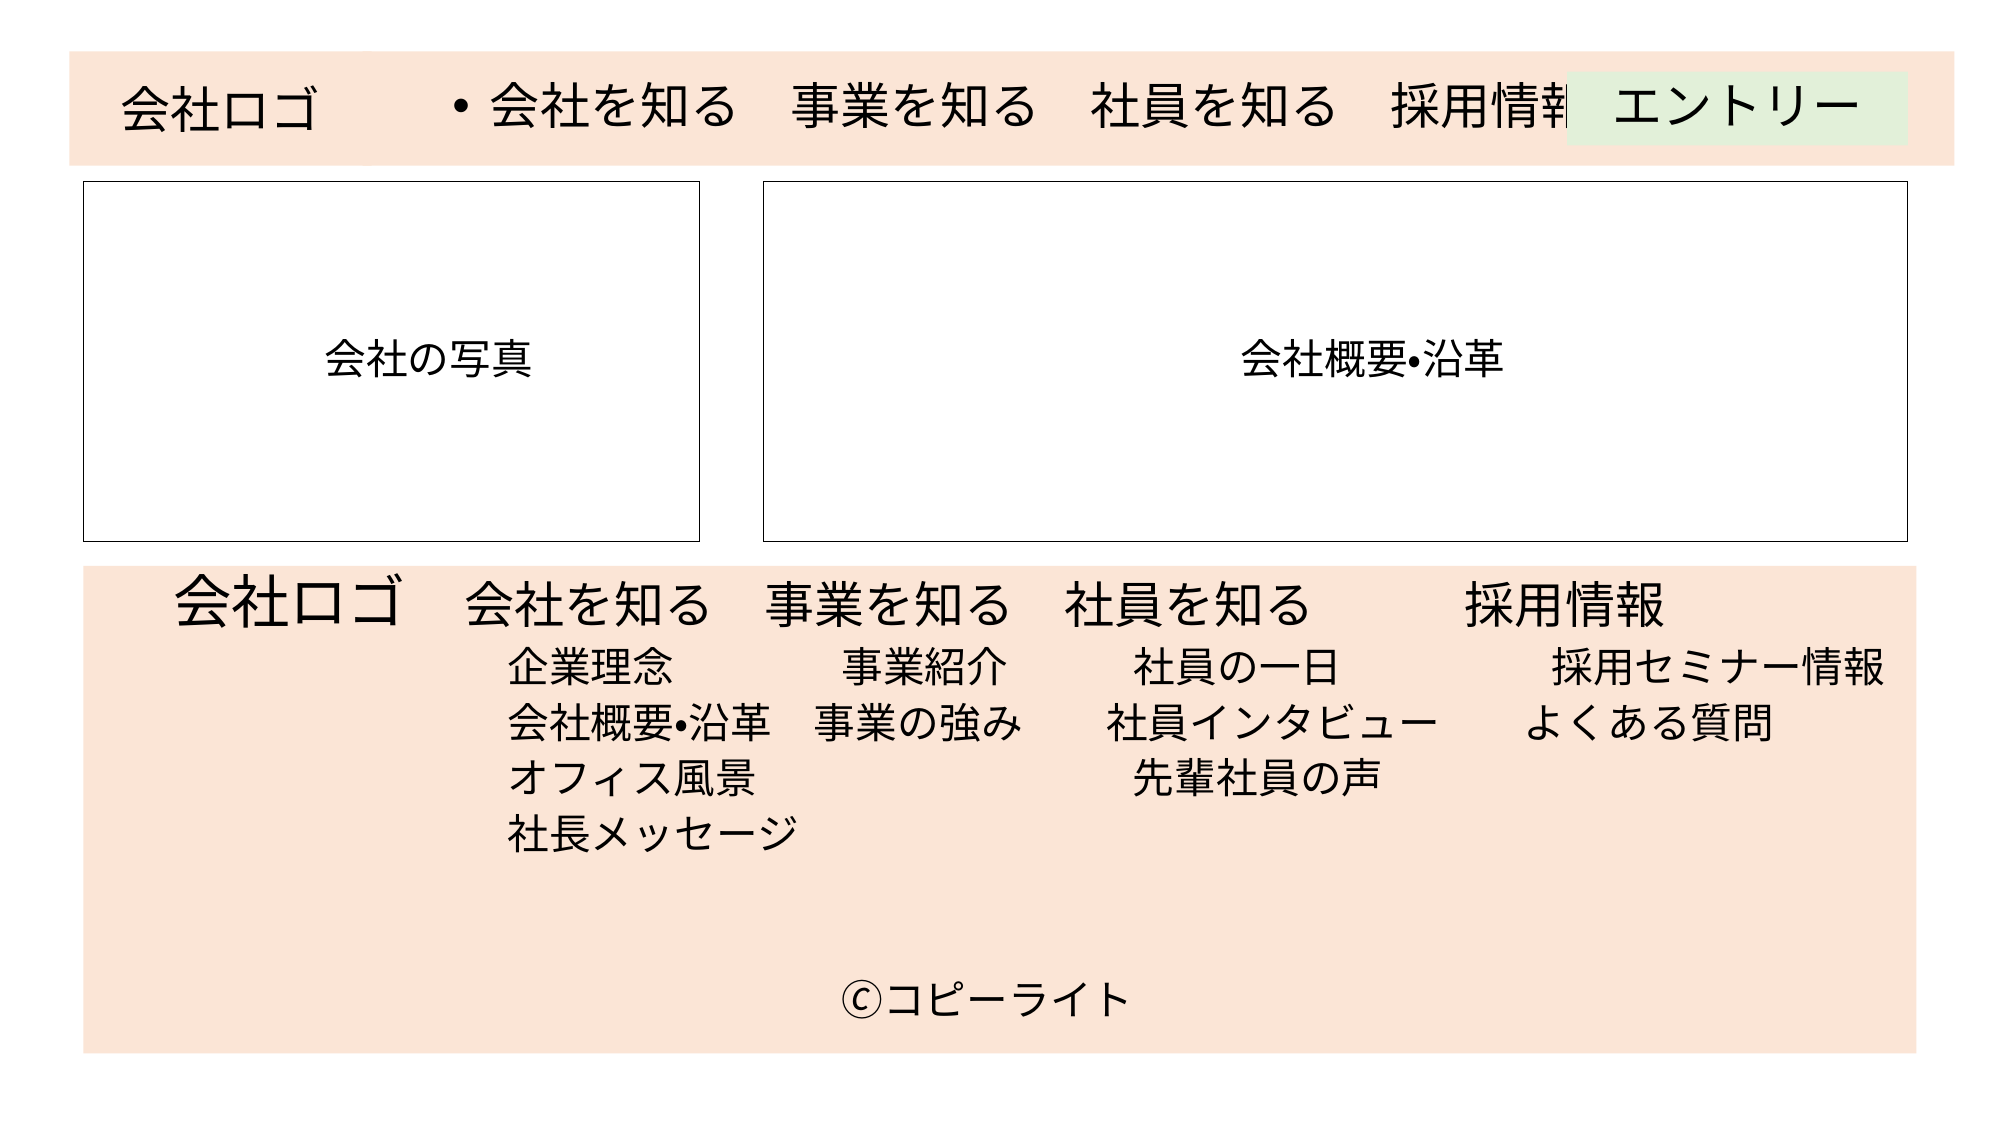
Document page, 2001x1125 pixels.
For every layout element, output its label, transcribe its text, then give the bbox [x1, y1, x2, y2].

text_box 会社概要・沿革 [763, 181, 1908, 542]
text_box 会社の写真 [83, 181, 700, 542]
text_box 会社を知る 事業を知る 社員を知る 採用情報 [372, 51, 1955, 166]
text_box 会社ロゴ [69, 51, 372, 166]
text_box エントリー [1567, 71, 1908, 146]
text_box 会社ロゴ 会社を知る 事業を知る 社員を知る 採用情報 企業理念 事業紹介 社員の一日 採用セミナー情報 会社概要・沿革 事業の強み 社員インタビュー よくある質問 オフィス風景 先輩社員の声 社長メッセージ 🄫コピーライト [83, 565, 1917, 1054]
